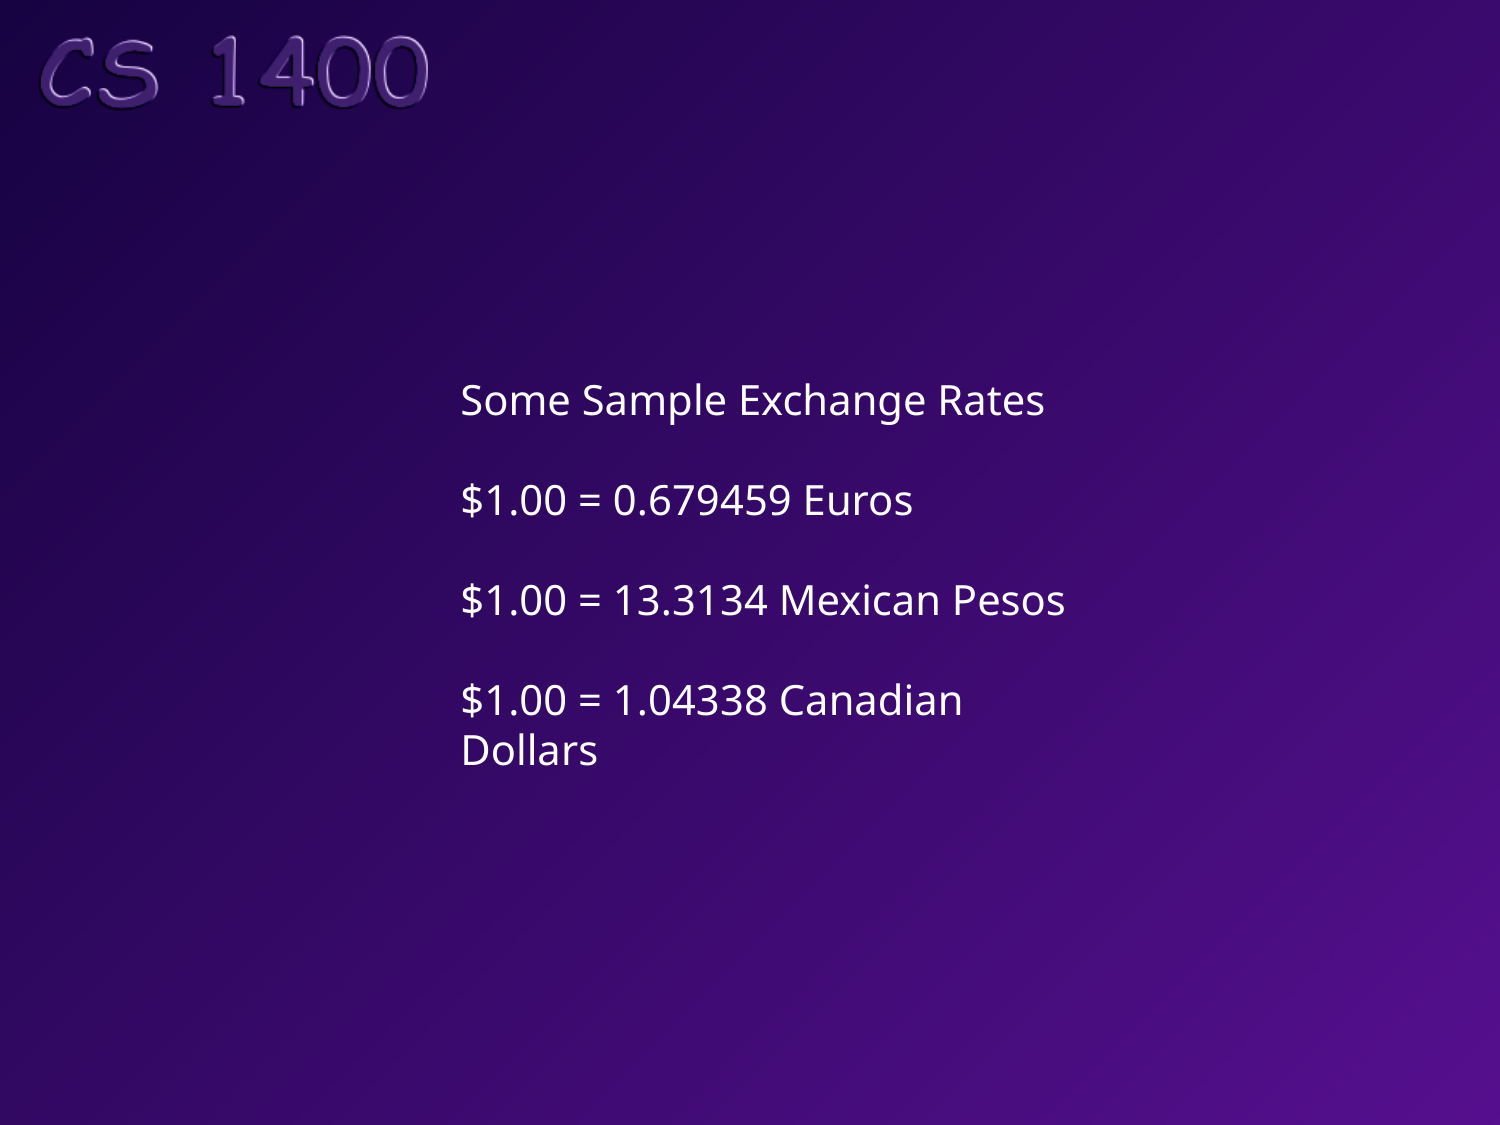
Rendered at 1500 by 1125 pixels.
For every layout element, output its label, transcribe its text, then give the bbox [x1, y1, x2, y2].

picture [0, 0, 1500, 1125]
text_box Some Sample Exchange Rates $1.00 = 0.679459 Euros $1.00 = 13.3134 Mexican Pesos $1.00 = 1.04338 Canadian Dollars [445, 366, 1125, 932]
